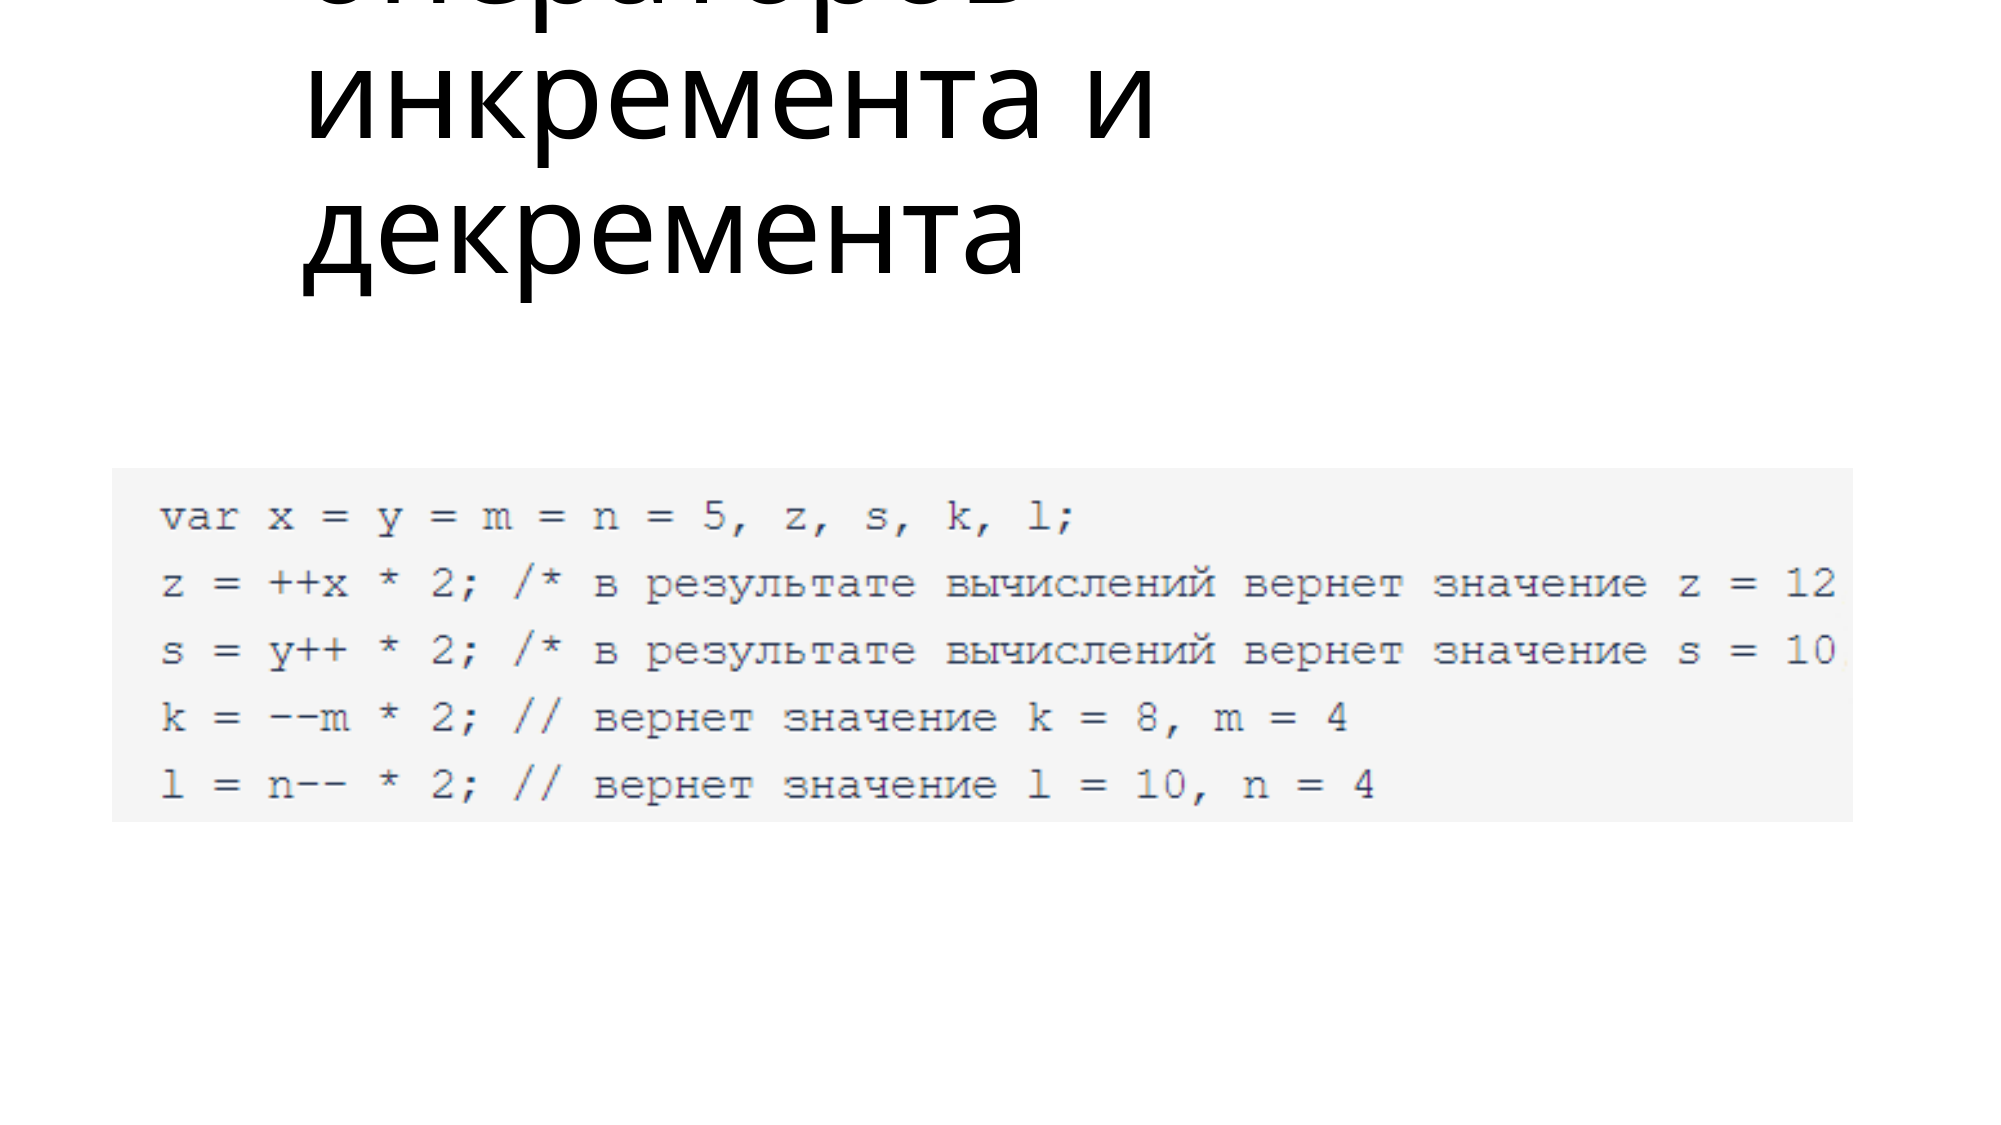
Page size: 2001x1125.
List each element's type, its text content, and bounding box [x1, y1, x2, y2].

picture [112, 468, 1853, 822]
title Пример работы операторов инкремента и декремента [286, 28, 1811, 309]
